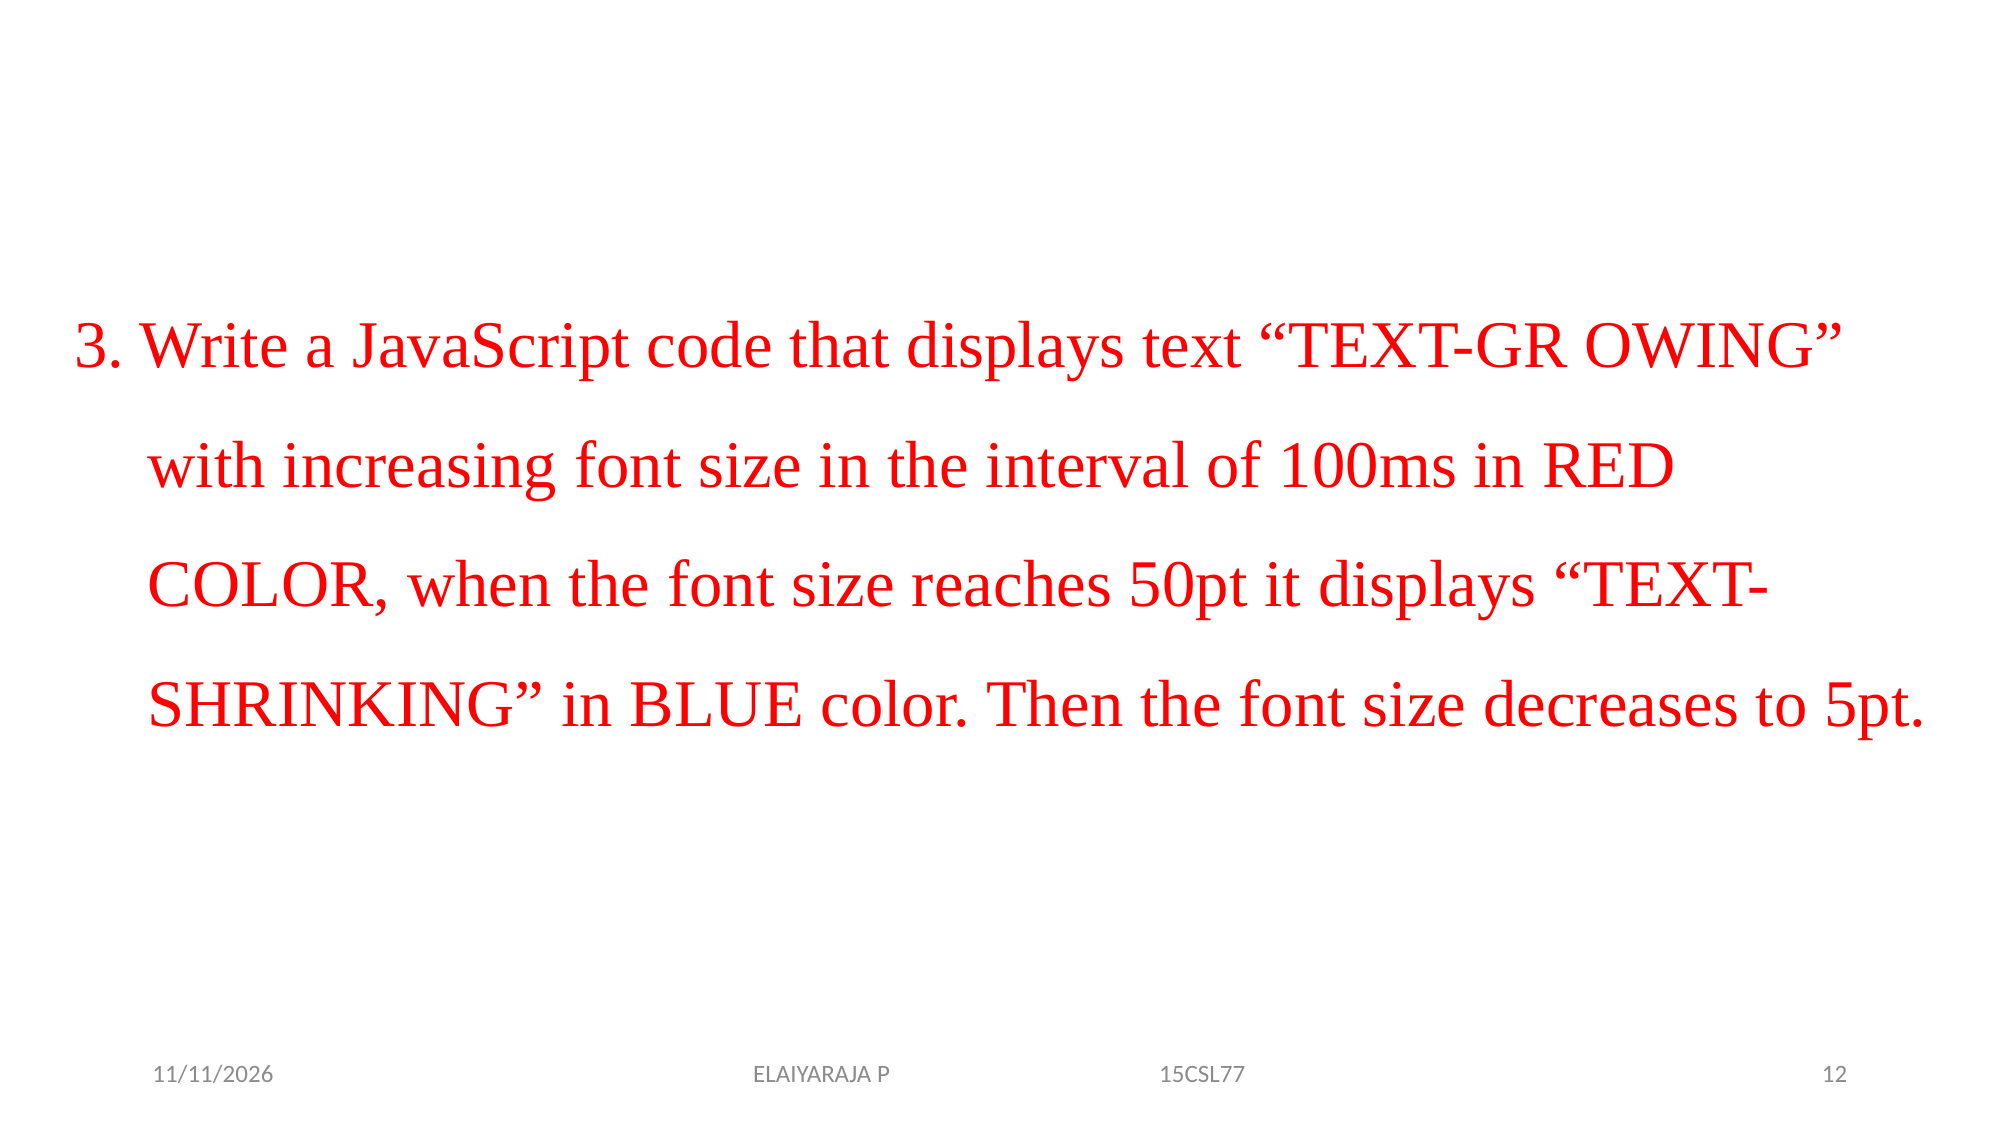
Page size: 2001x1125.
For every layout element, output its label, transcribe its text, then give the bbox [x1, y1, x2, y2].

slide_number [137, 1042, 588, 1103]
slide_number 12 [1412, 1042, 1863, 1103]
text_box 3. Write a JavaScript code that displays text “TEXT-GR OWING” with increasing font size in the interval of 100ms in RED COLOR, when the font size reaches 50pt it displays “TEXT- SHRINKING” in BLUE color. Then the font size decreases to 5pt. [49, 253, 1975, 748]
footer ELAIYARAJA P 15CSL77 [662, 1042, 1338, 1103]
